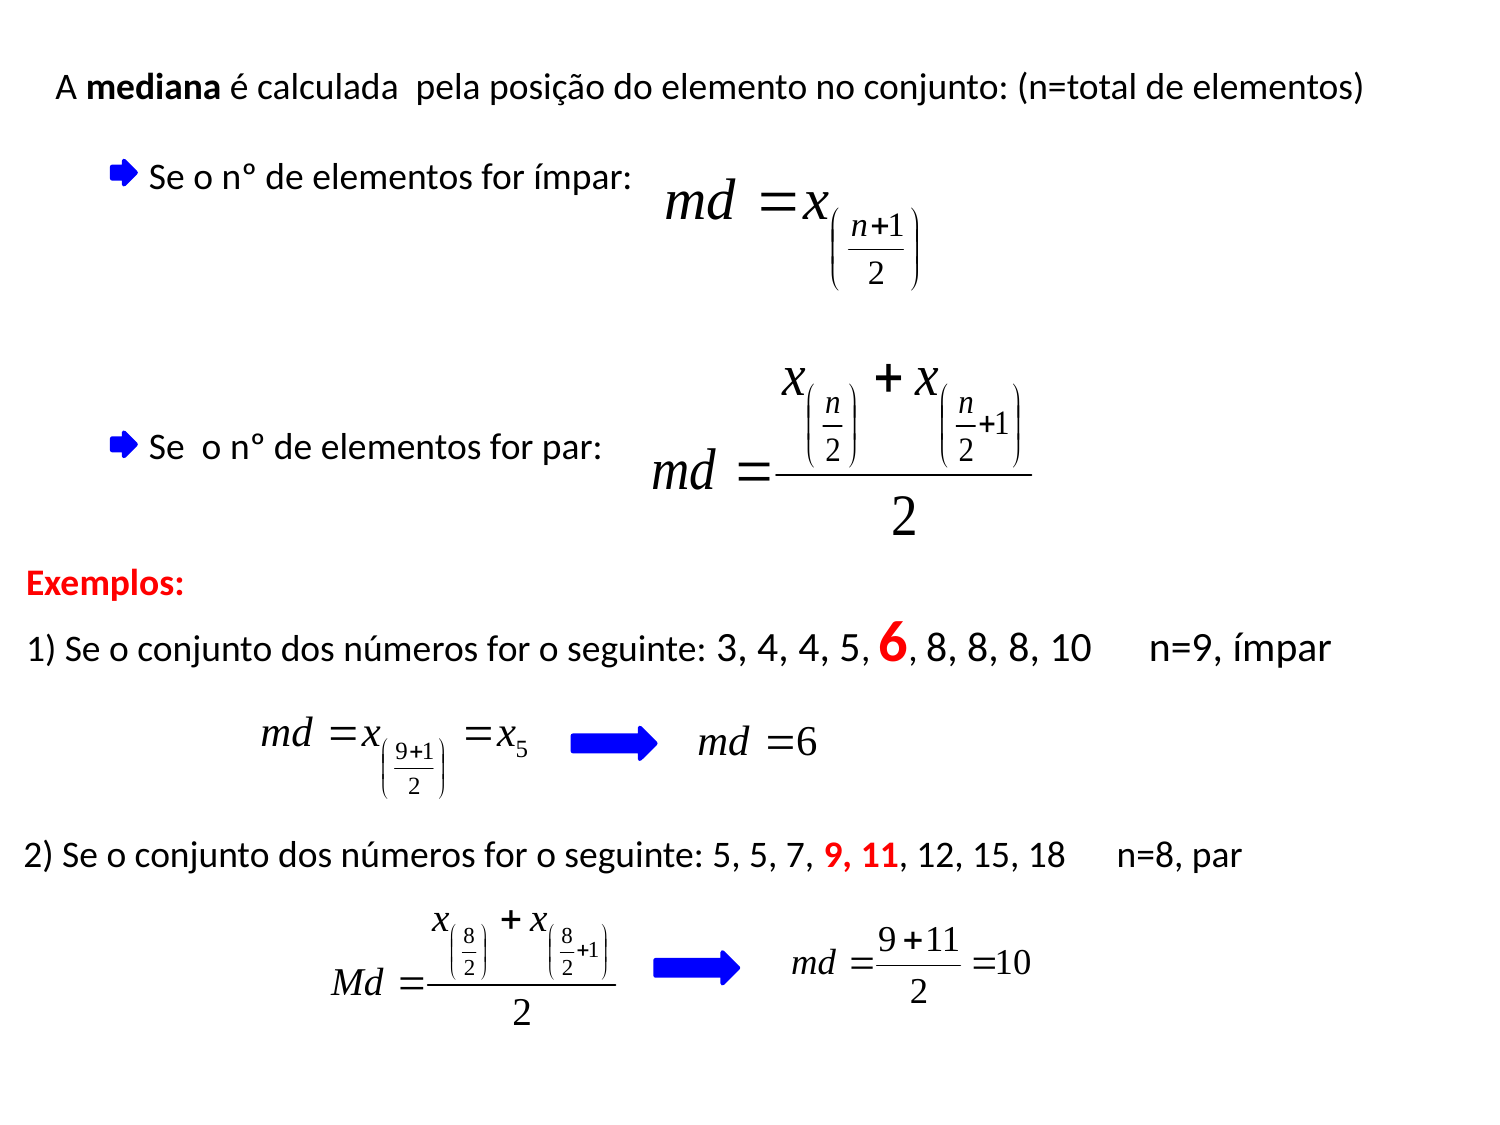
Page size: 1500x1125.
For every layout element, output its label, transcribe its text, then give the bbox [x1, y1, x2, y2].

text_box Exemplos: 1) Se o conjunto dos números for o seguinte: 3, 4, 4, 5, 6, 8, 8, 8, 10 n=9, ímpar [0, 550, 1471, 781]
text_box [324, 892, 623, 1035]
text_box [253, 703, 536, 808]
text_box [643, 337, 1043, 549]
text_box 2) Se o conjunto dos números for o seguinte: 5, 5, 7, 9, 11, 12, 15, 18 n=8, par [0, 822, 1447, 882]
text_box [653, 950, 741, 986]
text_box [109, 430, 138, 459]
text_box A mediana é calculada pela posição do elemento no conjunto: (n=total de elementos) Se o nº de elementos for ímpar: Se o nº de elementos for par: [29, 54, 1459, 475]
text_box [655, 160, 935, 303]
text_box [785, 916, 1037, 1012]
text_box [109, 158, 138, 187]
text_box [570, 725, 658, 761]
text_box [690, 715, 823, 766]
